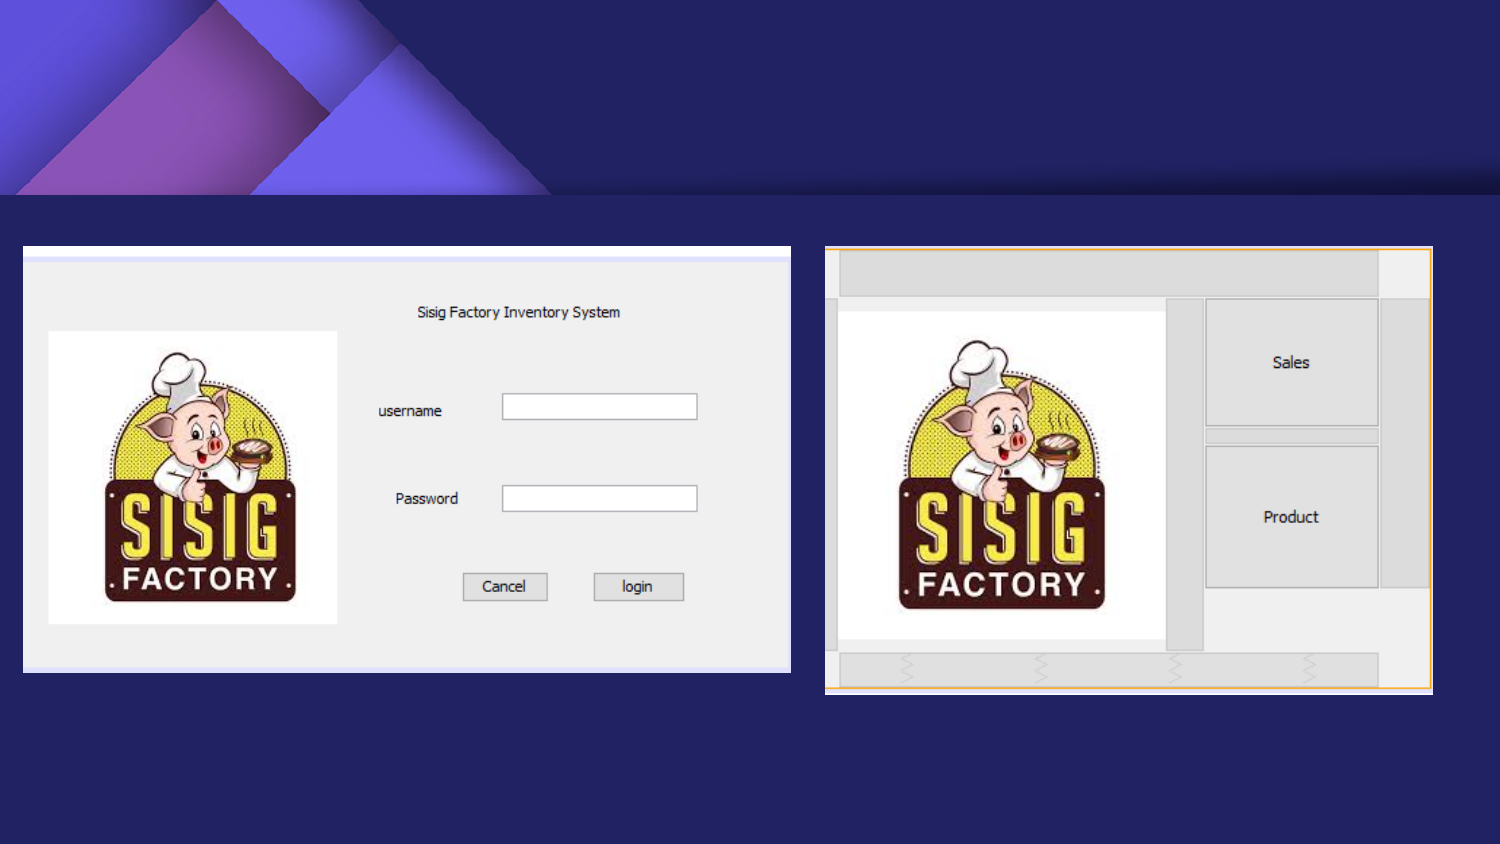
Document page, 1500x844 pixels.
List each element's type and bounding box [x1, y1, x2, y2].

picture [0, 0, 1500, 844]
list [824, 246, 1433, 696]
list [23, 246, 791, 673]
